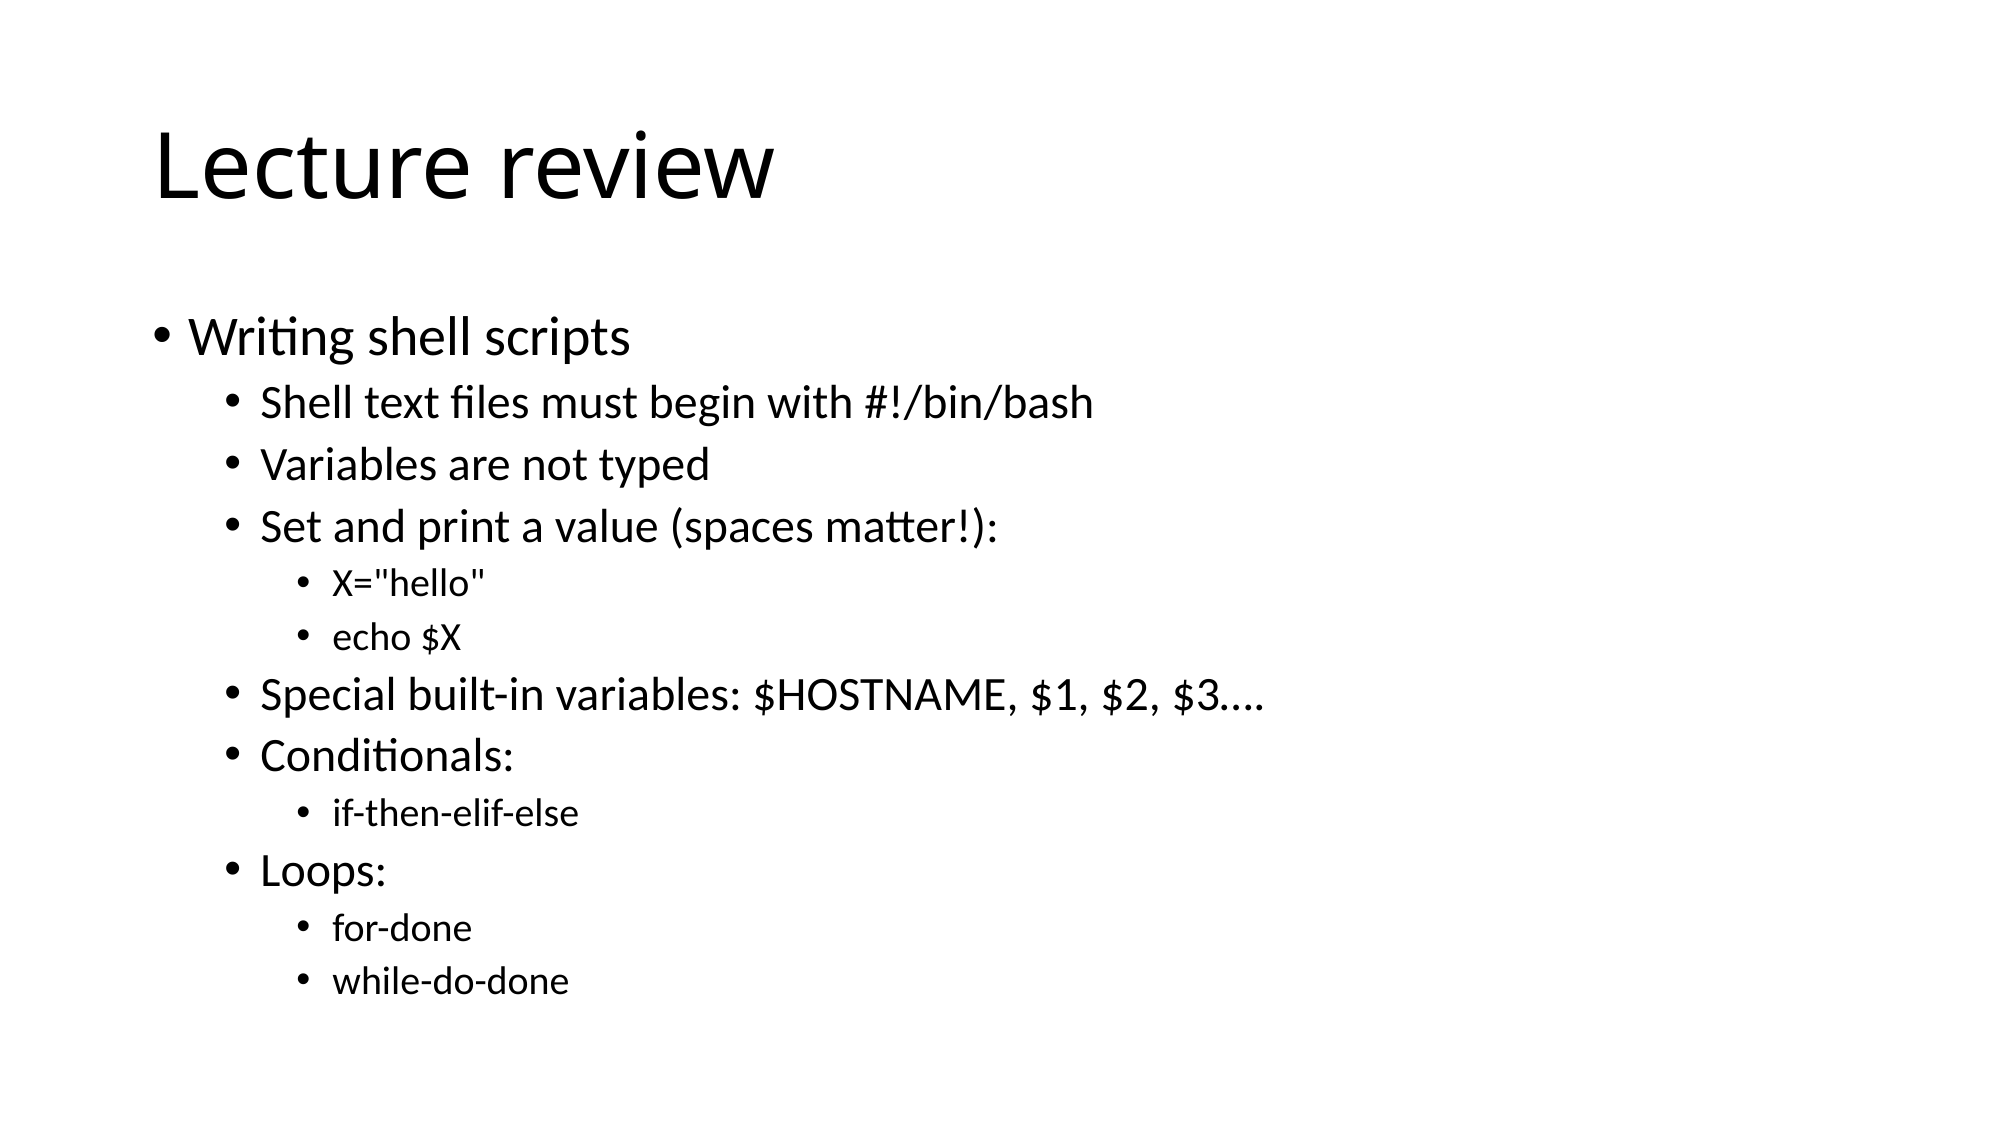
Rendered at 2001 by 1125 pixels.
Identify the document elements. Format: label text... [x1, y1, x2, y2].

list Writing shell scripts Shell text files must begin with #!/bin/bash Variables are not typed Set and print a value (spaces matter!): X="hello" echo $X Special built-in variables: $HOSTNAME, $1, $2, $3…. Conditionals: if-then-elif-else Loops: for-done while-do-done [137, 299, 1863, 1014]
title Lecture review [137, 59, 1863, 278]
